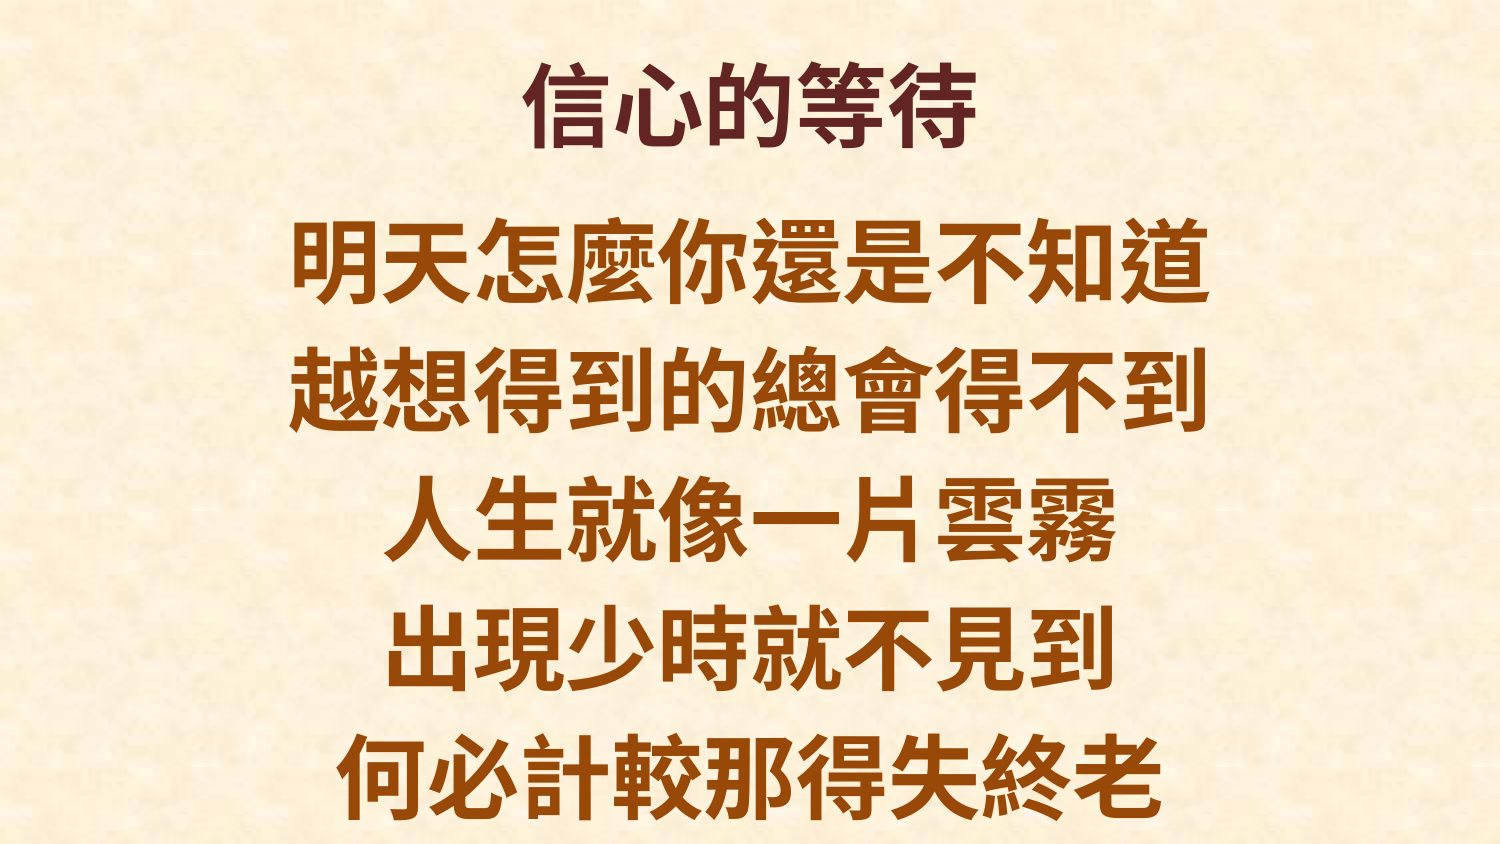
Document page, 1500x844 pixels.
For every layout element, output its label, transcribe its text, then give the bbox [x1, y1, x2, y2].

list 明天怎麼你還是不知道 越想得到的總會得不到 人生就像一片雲霧 出現少時就不見到 何必計較那得失終老 [75, 196, 1425, 844]
title 信心的等待 [75, 33, 1425, 175]
picture [0, 0, 1500, 844]
